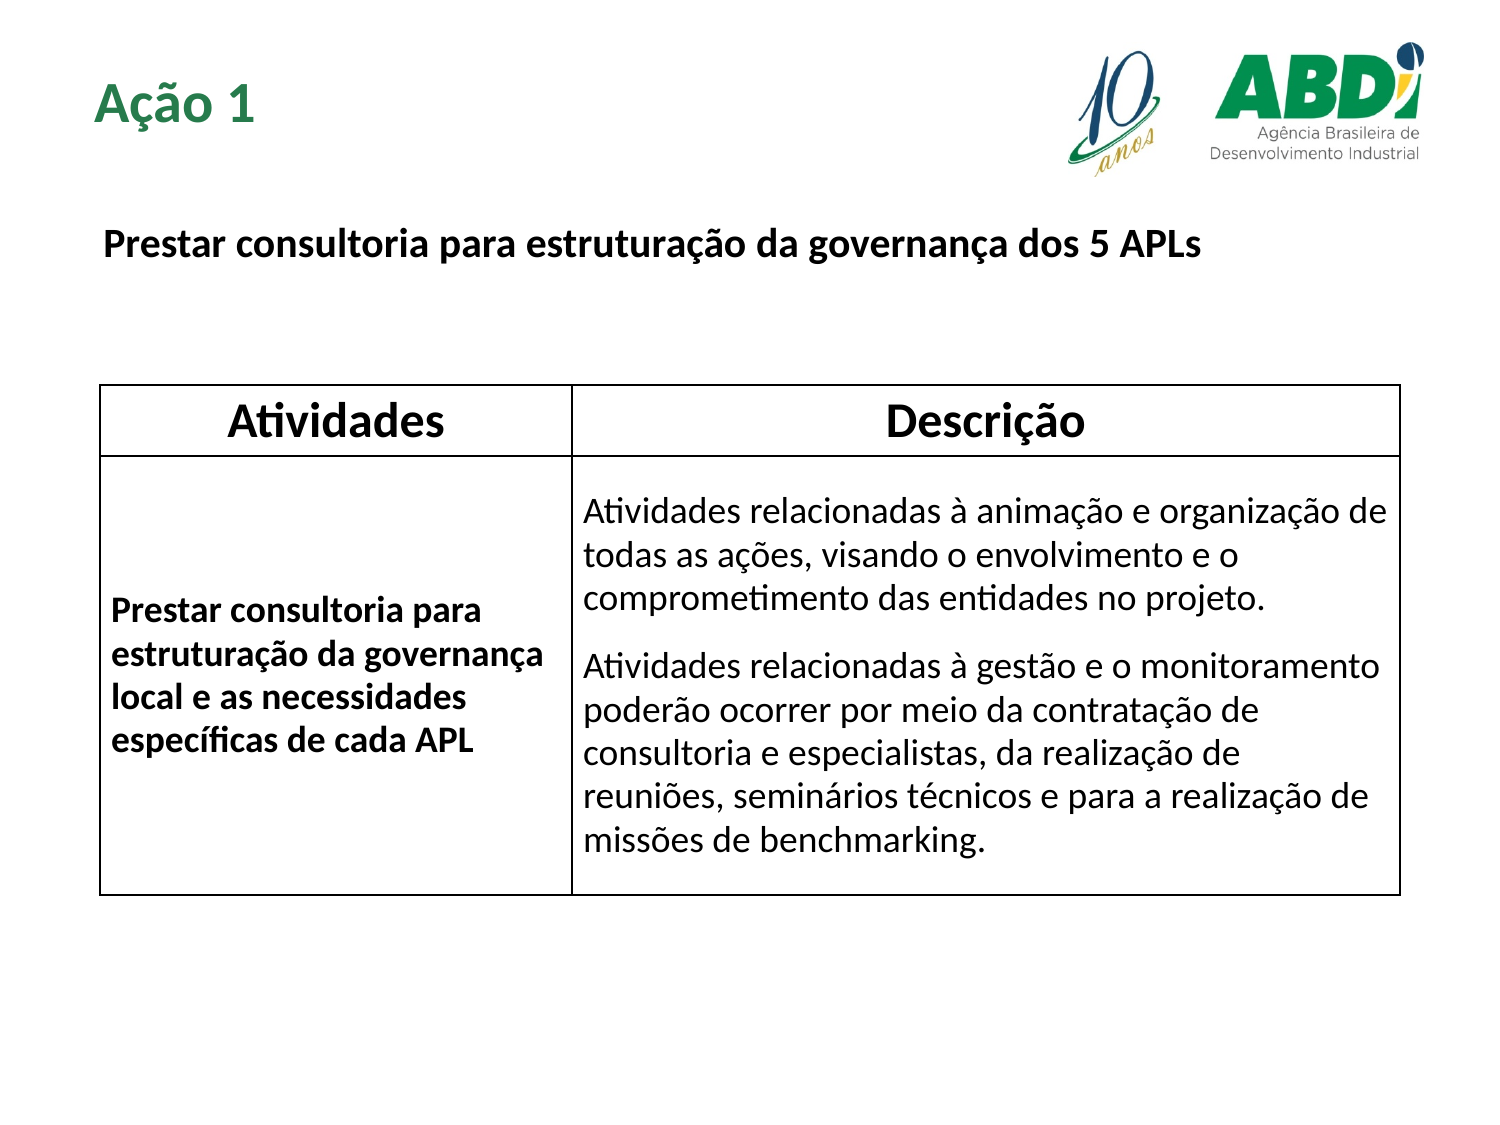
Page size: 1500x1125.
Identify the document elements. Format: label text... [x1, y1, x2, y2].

table_cell Prestar consultoria para estruturação da governança local e as necessidades específicas de cada APL [101, 457, 571, 894]
table_header Descrição [573, 386, 1399, 455]
table_cell Atividades relacionadas à animação e organização de todas as ações, visando o envolvimento e o comprometimento das entidades no projeto. Atividades relacionadas à gestão e o monitoramento poderão ocorrer por meio da contratação de consultoria e especialistas, da realização de reuniões, seminários técnicos e para a realização de missões de benchmarking. [573, 457, 1399, 894]
picture [1068, 42, 1424, 177]
text_box Prestar consultoria para estruturação da governança dos 5 APLs [88, 208, 1424, 308]
text_box Ação 1 [64, 42, 933, 172]
table_header Atividades [101, 386, 571, 455]
